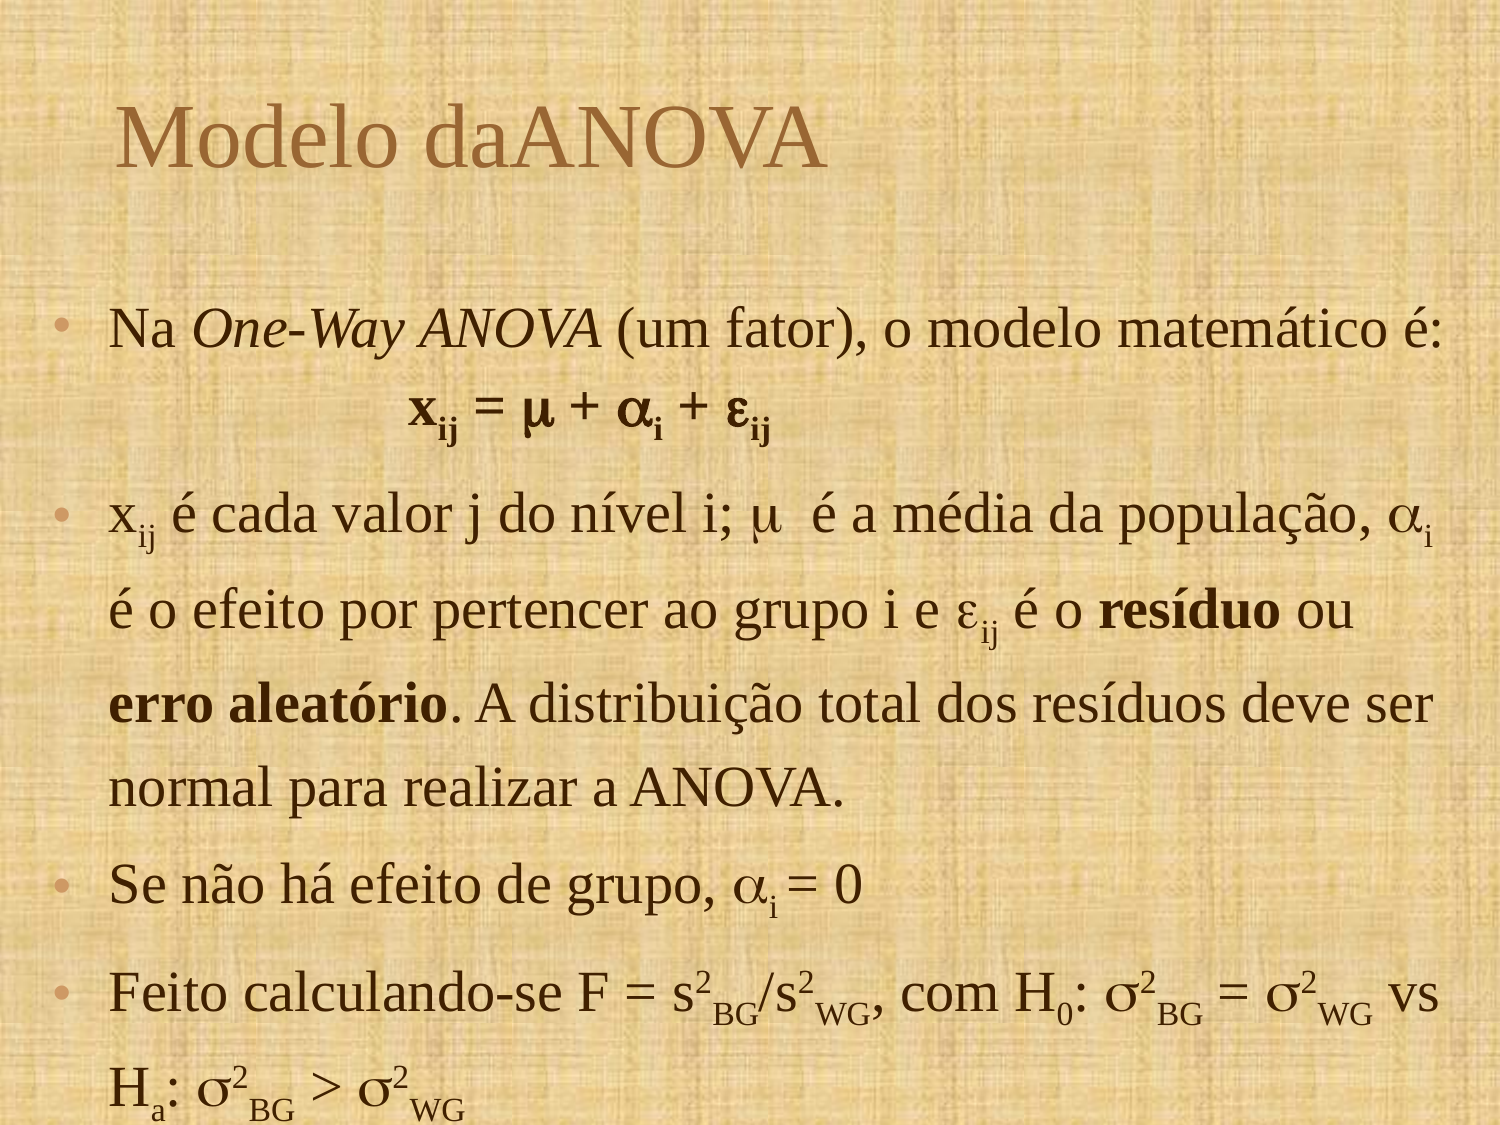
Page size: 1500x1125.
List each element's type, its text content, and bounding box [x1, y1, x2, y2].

picture [0, 0, 1500, 1125]
title Modelo daANOVA [99, 37, 1376, 226]
list Na One-Way ANOVA (um fator), o modelo matemático é: xij =  + i + ij xij é cada valor j do nível i;  é a média da população, i é o efeito por pertencer ao grupo i e ij é o resíduo ou erro aleatório. A distribuição total dos resíduos deve ser normal para realizar a ANOVA. Se não há efeito de grupo, i = 0 Feito calculando-se F = s2BG/s2WG, com H0: 2BG = 2WG vs Ha: 2BG > 2WG [37, 274, 1463, 1026]
